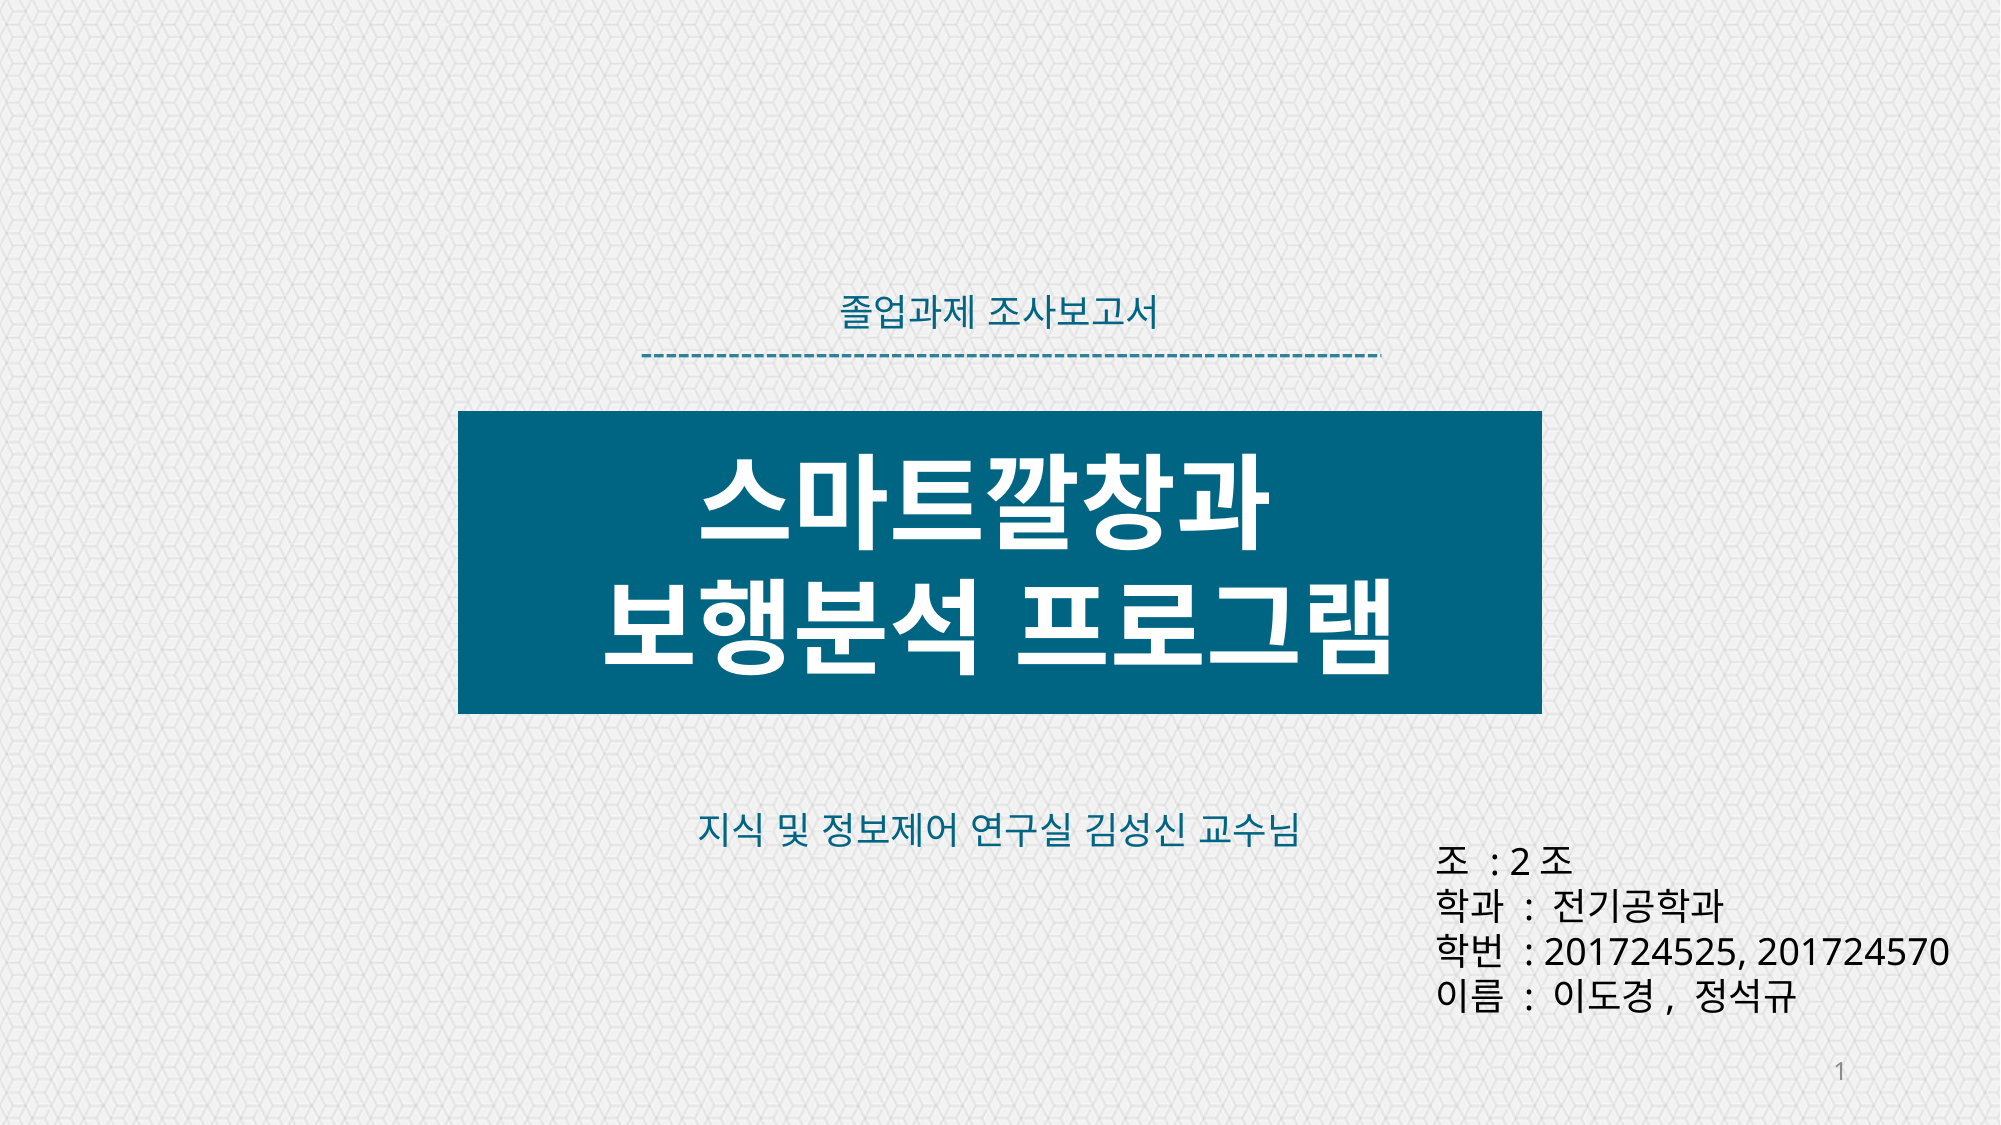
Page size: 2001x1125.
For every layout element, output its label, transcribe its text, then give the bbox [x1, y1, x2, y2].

slide_number 1 [1412, 1042, 1863, 1103]
text_box 졸업과제 조사보고서 [824, 281, 1176, 342]
text_box 스마트깔창과 보행분석 프로그램 [458, 411, 1542, 714]
picture [0, 0, 2001, 1125]
text_box 지식 및 정보제어 연구실 김성신 교수님 [682, 799, 1317, 860]
text_box 조 : 2조 학과 : 전기공학과 학번 : 201724525, 201724570 이름 : 이도경, 정석규 [1420, 830, 1973, 1026]
